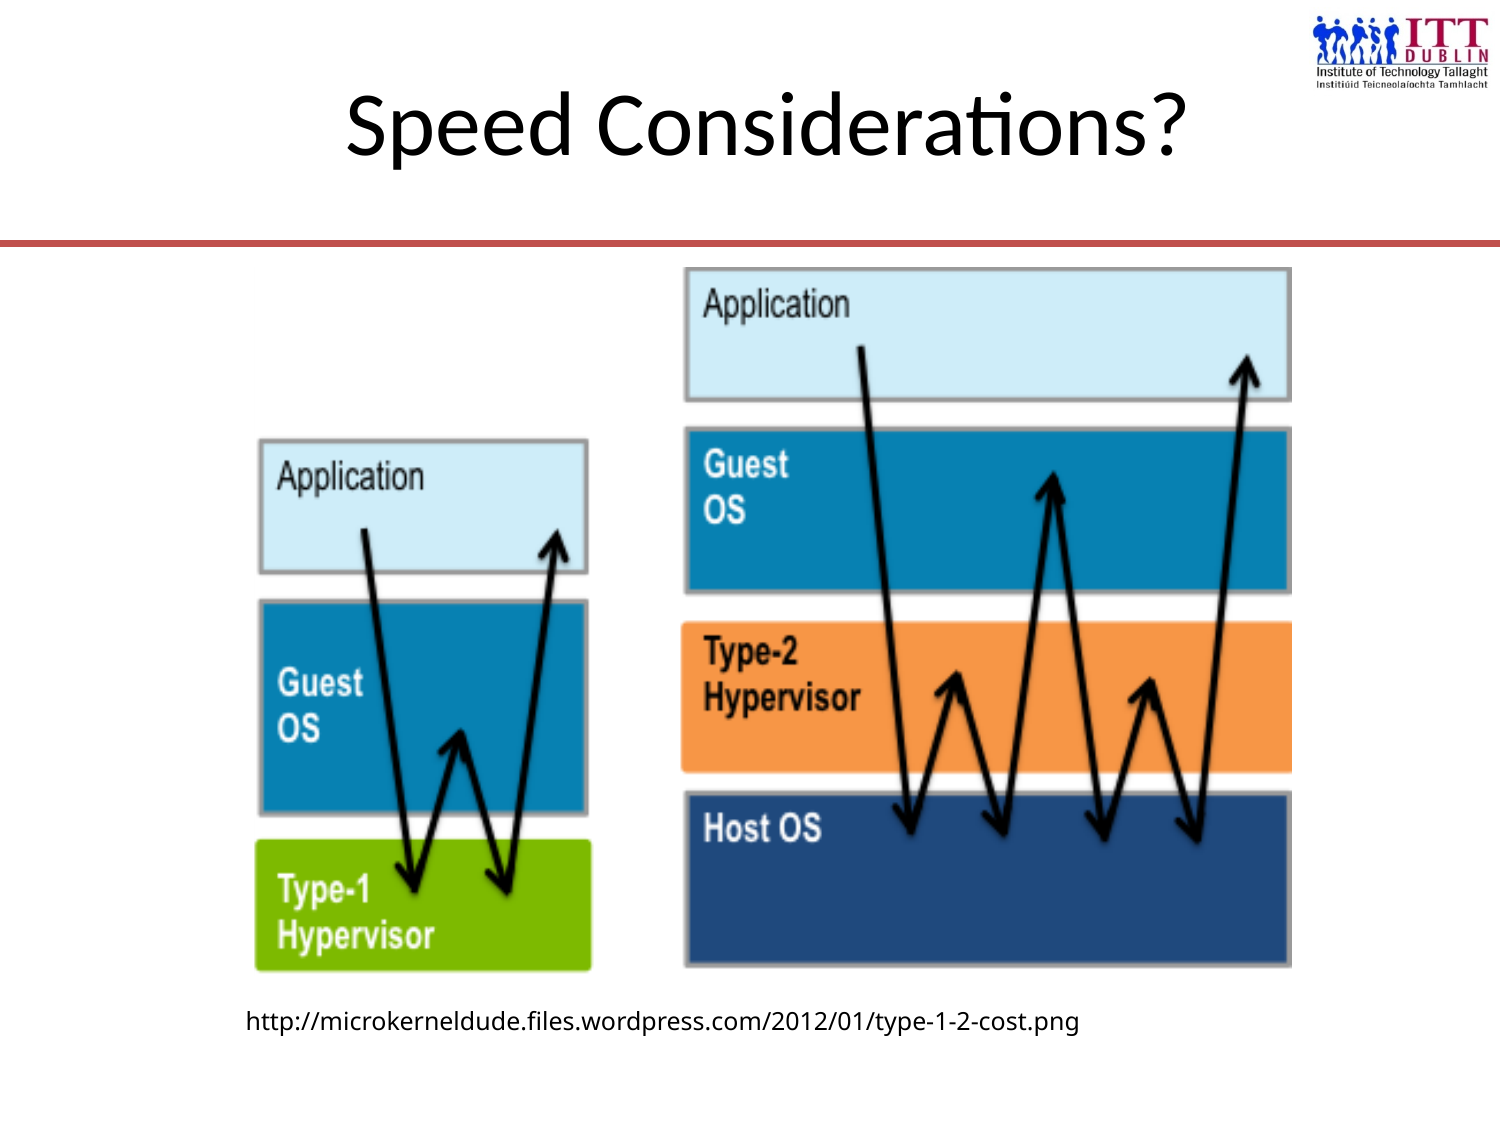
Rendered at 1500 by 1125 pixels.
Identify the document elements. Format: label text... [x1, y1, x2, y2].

picture [1309, 7, 1495, 96]
picture [253, 266, 1292, 977]
title Speed Considerations? [100, 37, 1439, 201]
text_box http://microkerneldude.files.wordpress.com/2012/01/type-1-2-cost.png [224, 997, 1235, 1043]
